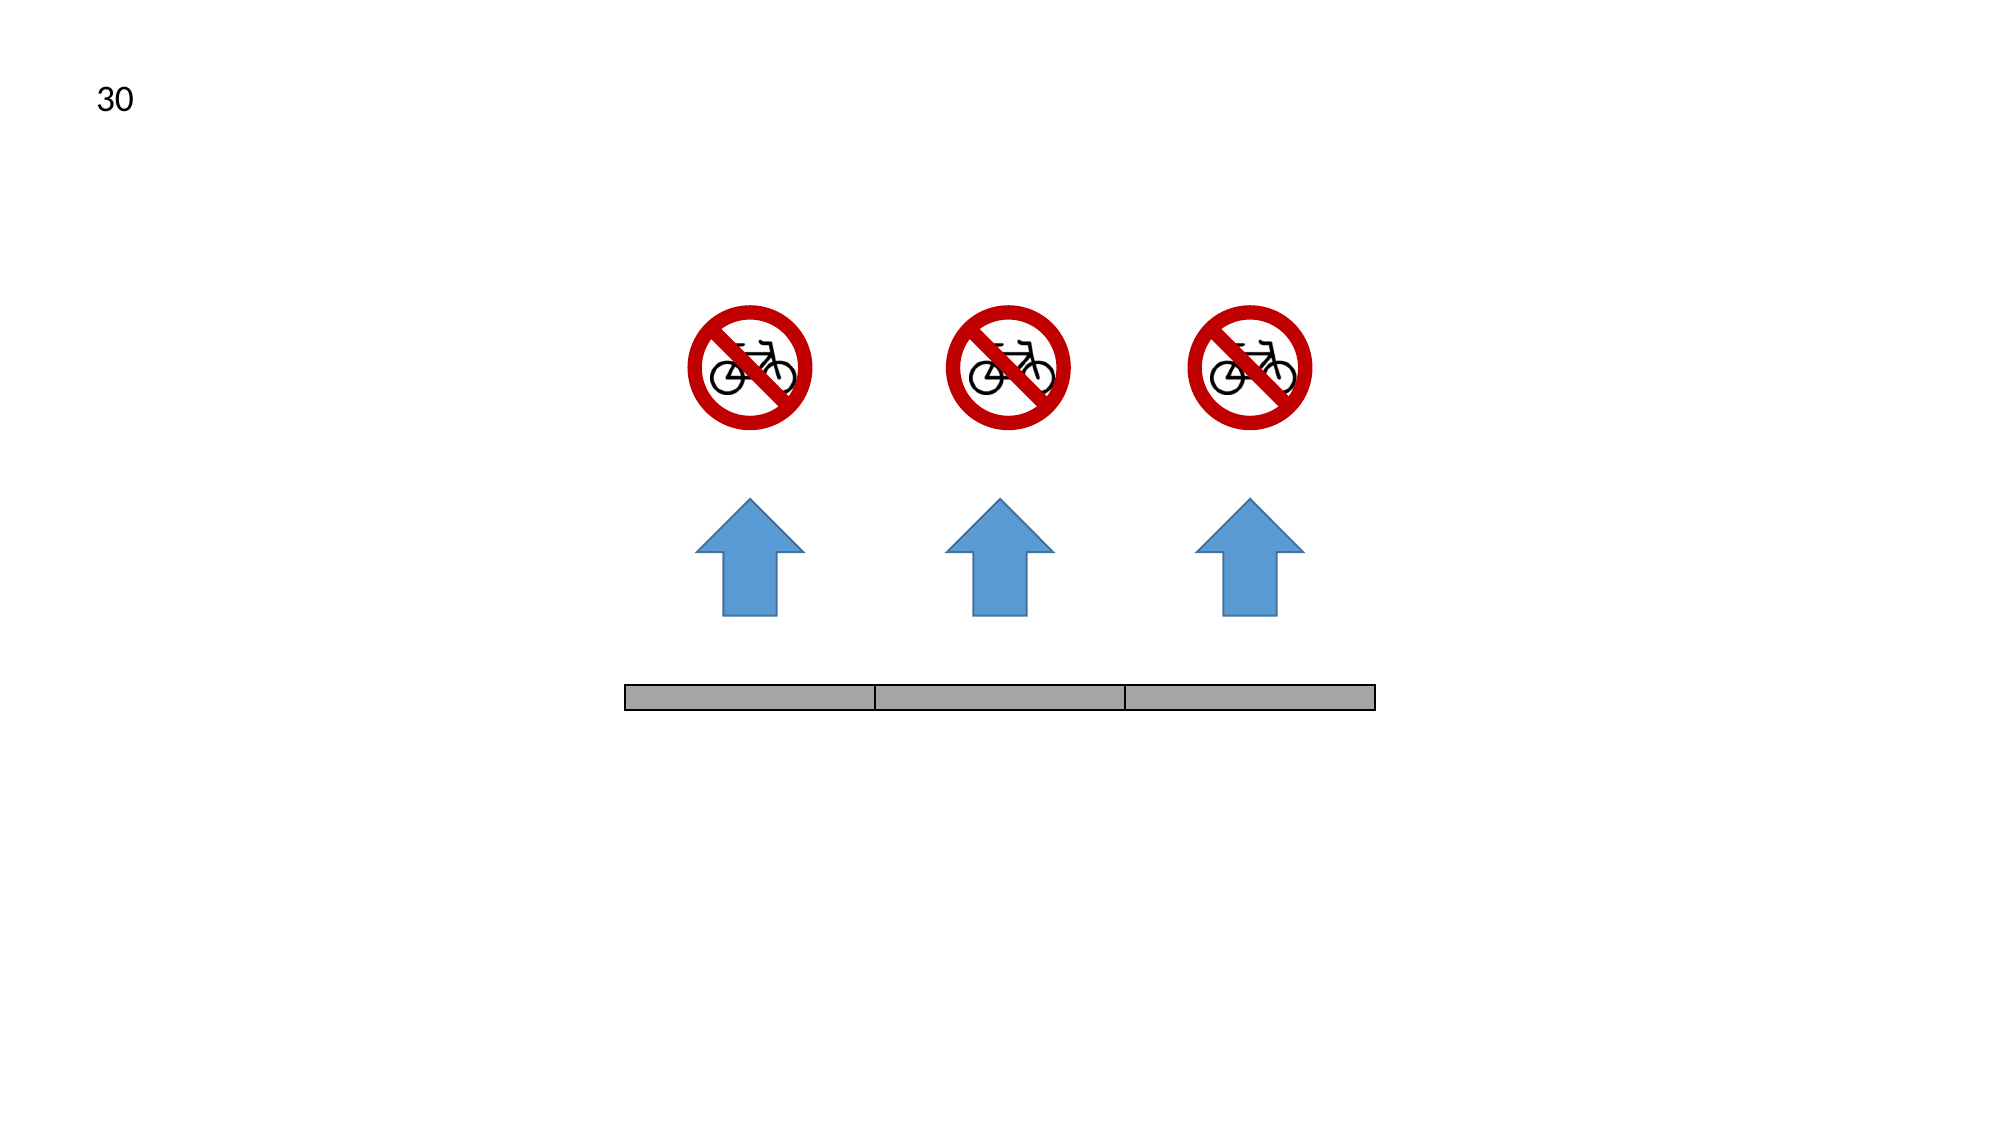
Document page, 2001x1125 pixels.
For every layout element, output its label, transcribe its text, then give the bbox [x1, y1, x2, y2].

text_box [1194, 497, 1306, 617]
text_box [688, 306, 812, 430]
text_box [944, 497, 1056, 617]
text_box [694, 497, 806, 617]
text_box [946, 306, 1070, 430]
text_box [1188, 306, 1312, 430]
text_box [1124, 684, 1376, 711]
text_box [876, 684, 1124, 711]
text_box 30 [81, 66, 173, 127]
text_box [624, 684, 876, 711]
